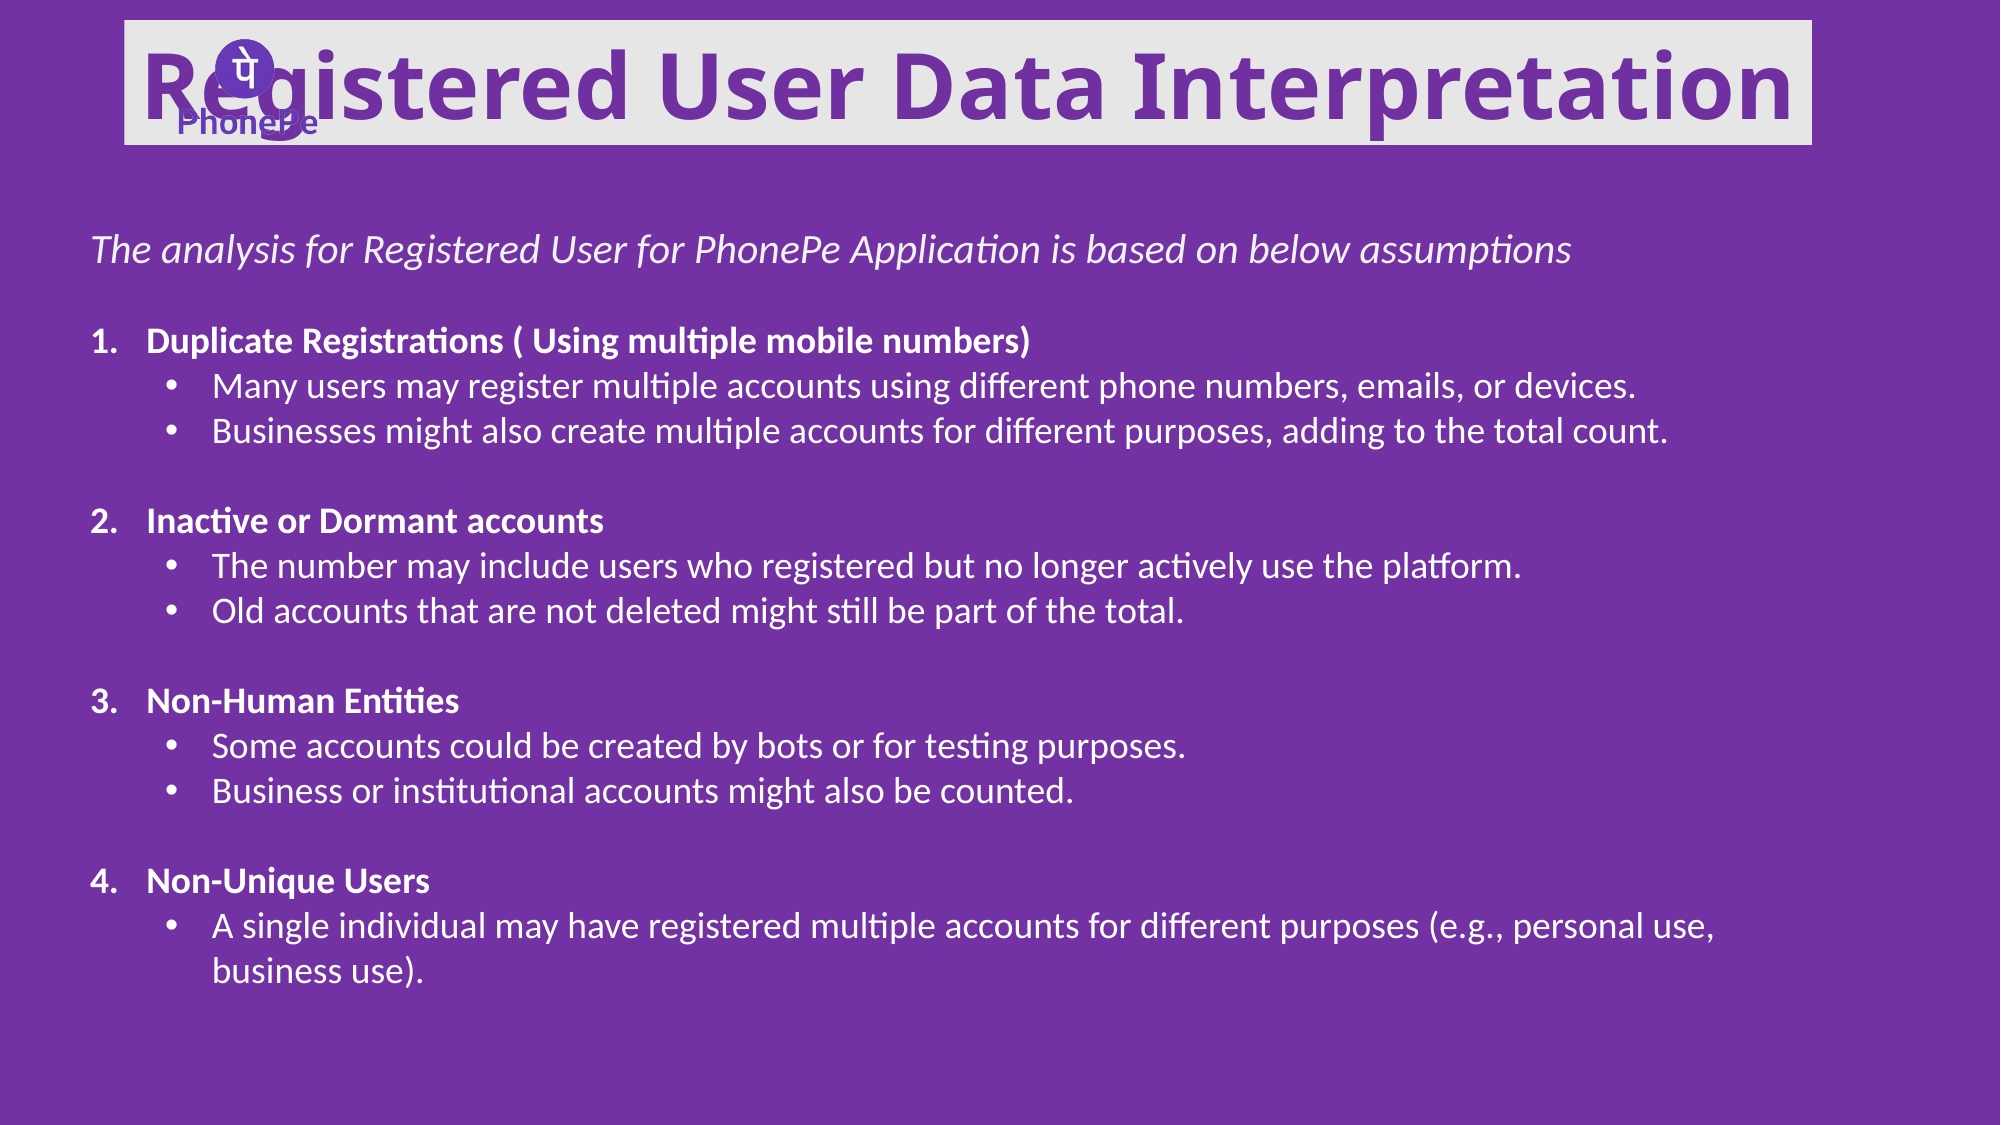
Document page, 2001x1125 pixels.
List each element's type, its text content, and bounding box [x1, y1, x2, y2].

picture [178, 38, 318, 135]
text_box The analysis for Registered User for PhonePe Application is based on below assumptions Duplicate Registrations ( Using multiple mobile numbers) Many users may register multiple accounts using different phone numbers, emails, or devices. Businesses might also create multiple accounts for different purposes, adding to the total count. Inactive or Dormant accounts The number may include users who registered but no longer actively use the platform. Old accounts that are not deleted might still be part of the total. Non-Human Entities Some accounts could be created by bots or for testing purposes. Business or institutional accounts might also be counted. Non-Unique Users A single individual may have registered multiple accounts for different purposes (e.g., personal use, business use). [75, 214, 1862, 1044]
text_box Registered User Data Interpretation [124, 20, 1812, 145]
